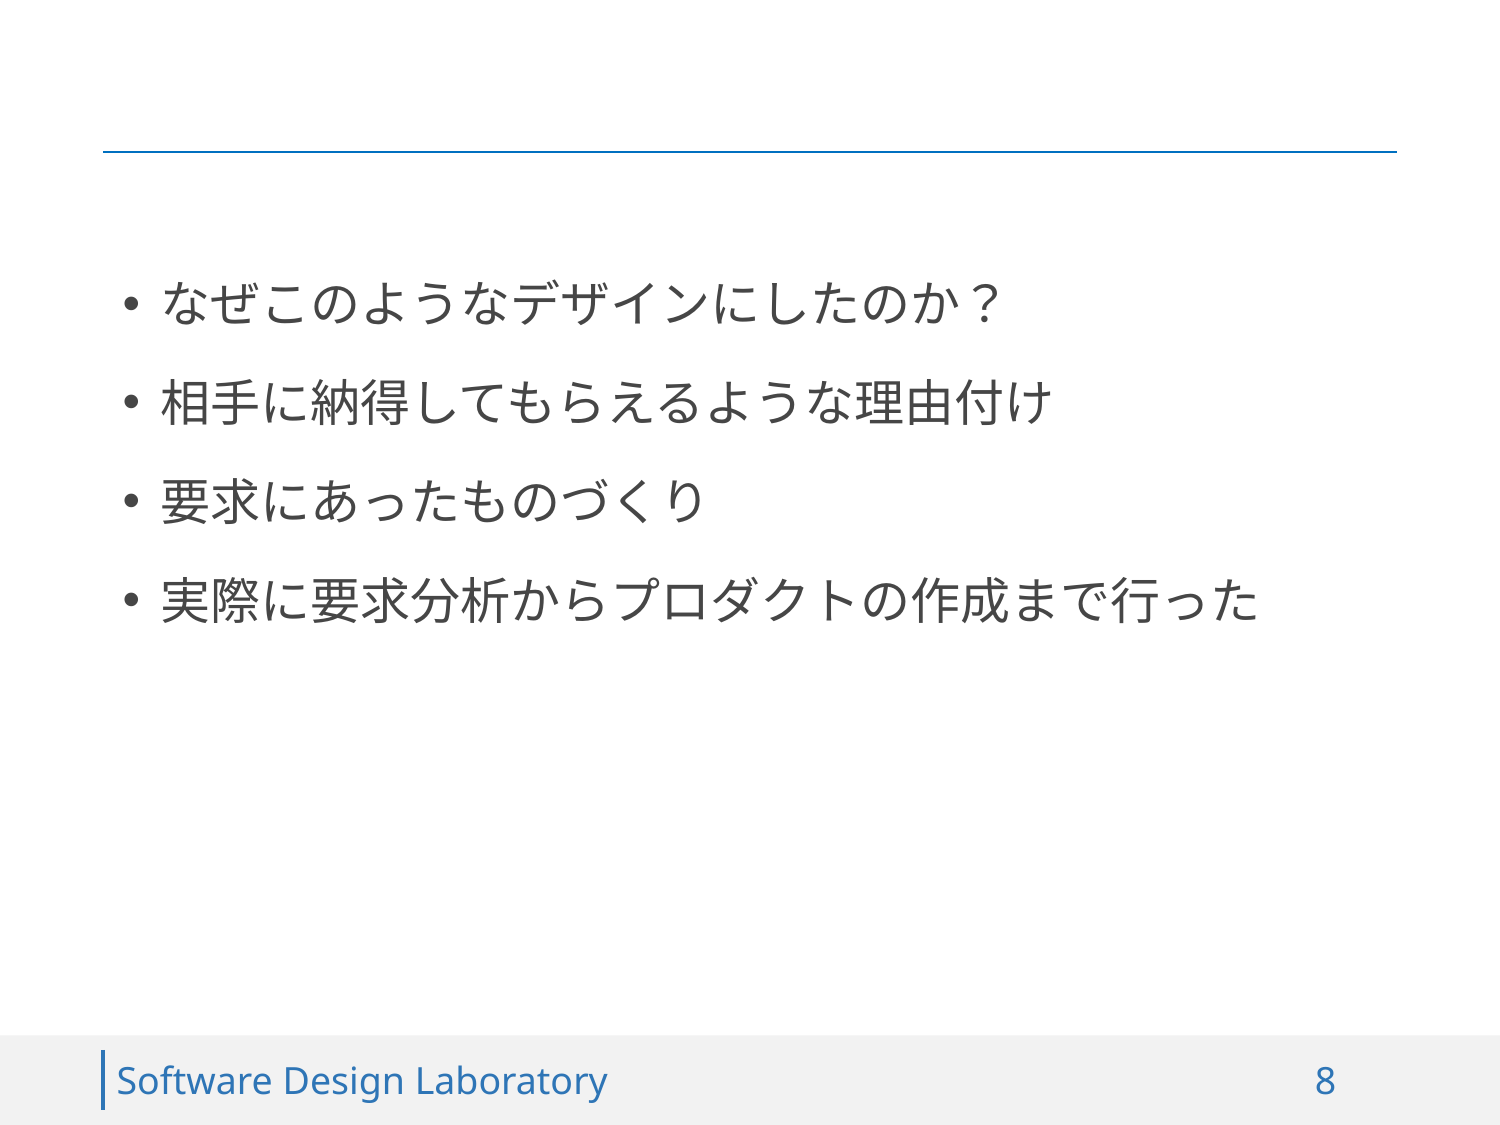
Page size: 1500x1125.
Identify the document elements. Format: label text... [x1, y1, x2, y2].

list なぜこのようなデザインにしたのか？ 相手に納得してもらえるような理由付け 要求にあったものづくり 実際に要求分析からプロダクトの作成まで行った [107, 247, 1402, 962]
